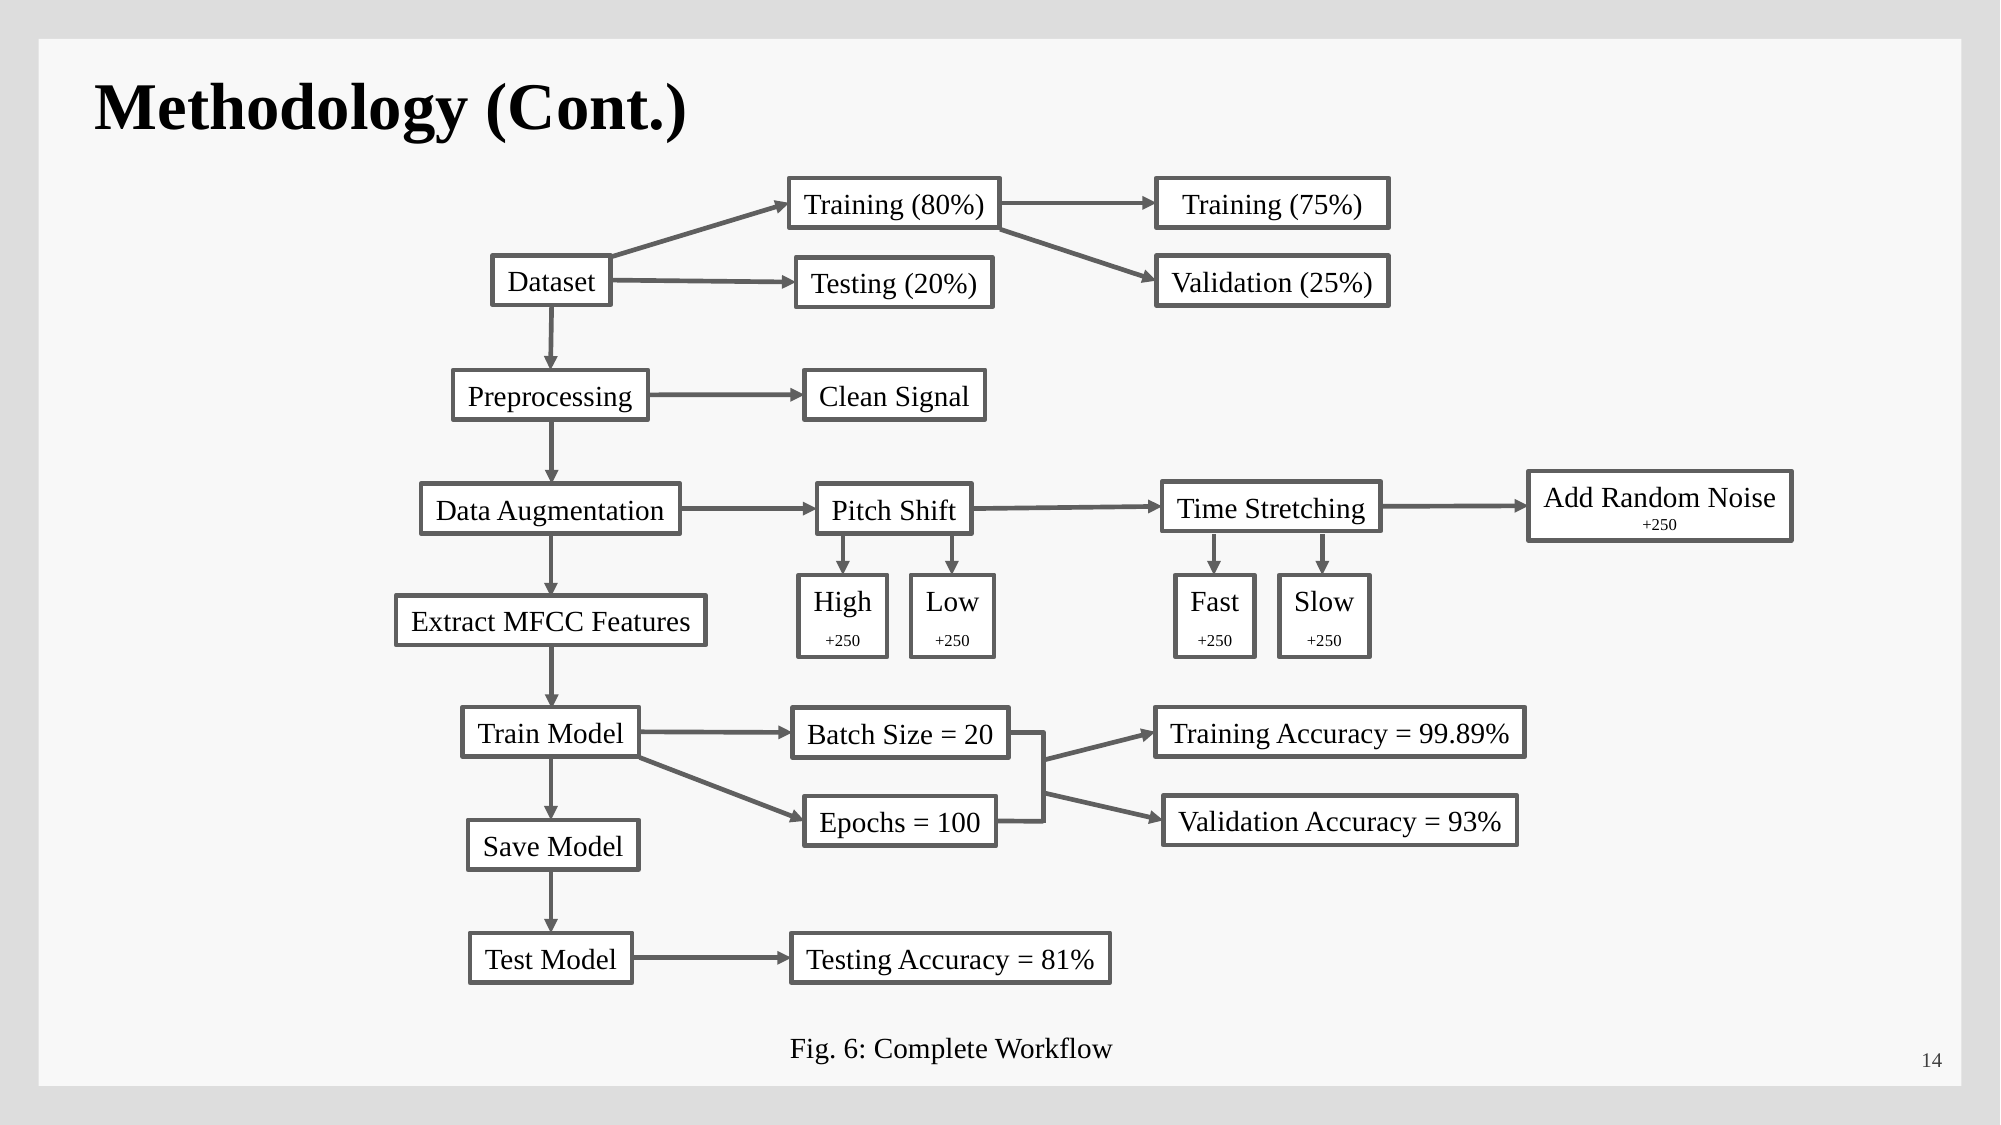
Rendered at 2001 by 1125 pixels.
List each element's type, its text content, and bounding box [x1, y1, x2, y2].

text_box Dataset [492, 254, 611, 306]
text_box Testing (20%) [795, 256, 993, 308]
text_box Low +250 [910, 574, 995, 658]
text_box Fig. 6: Complete Workflow [775, 1021, 1129, 1072]
text_box Data Augmentation [420, 483, 681, 534]
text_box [999, 229, 1157, 282]
text_box Preprocessing [452, 369, 649, 421]
text_box Fast +250 [1174, 574, 1255, 658]
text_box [1047, 732, 1153, 761]
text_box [639, 757, 805, 822]
text_box Training Accuracy = 99.89% [1154, 706, 1526, 758]
text_box Validation (25%) [1155, 255, 1389, 306]
text_box Add Random Noise +250 [1527, 470, 1792, 542]
text_box Testing Accuracy = 81% [790, 932, 1111, 984]
slide_number 14 [1717, 1034, 1958, 1080]
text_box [1009, 732, 1044, 821]
text_box Training (75%) [1155, 177, 1390, 229]
text_box Test Model [469, 932, 633, 984]
text_box Slow +250 [1278, 574, 1370, 658]
text_box Training (80%) [788, 177, 1001, 229]
text_box Batch Size = 20 [791, 707, 1010, 758]
text_box Time Stretching [1161, 480, 1382, 532]
text_box High +250 [798, 574, 888, 658]
text_box Clean Signal [803, 369, 986, 421]
text_box Epochs = 100 [803, 795, 997, 847]
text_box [611, 203, 789, 257]
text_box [1049, 792, 1163, 821]
text_box Save Model [467, 819, 640, 871]
text_box Methodology (Cont.) [79, 55, 712, 151]
text_box Validation Accuracy = 93% [1162, 794, 1518, 846]
text_box Extract MFCC Features [395, 594, 707, 646]
text_box Pitch Shift [816, 483, 973, 534]
text_box Train Model [462, 706, 640, 758]
